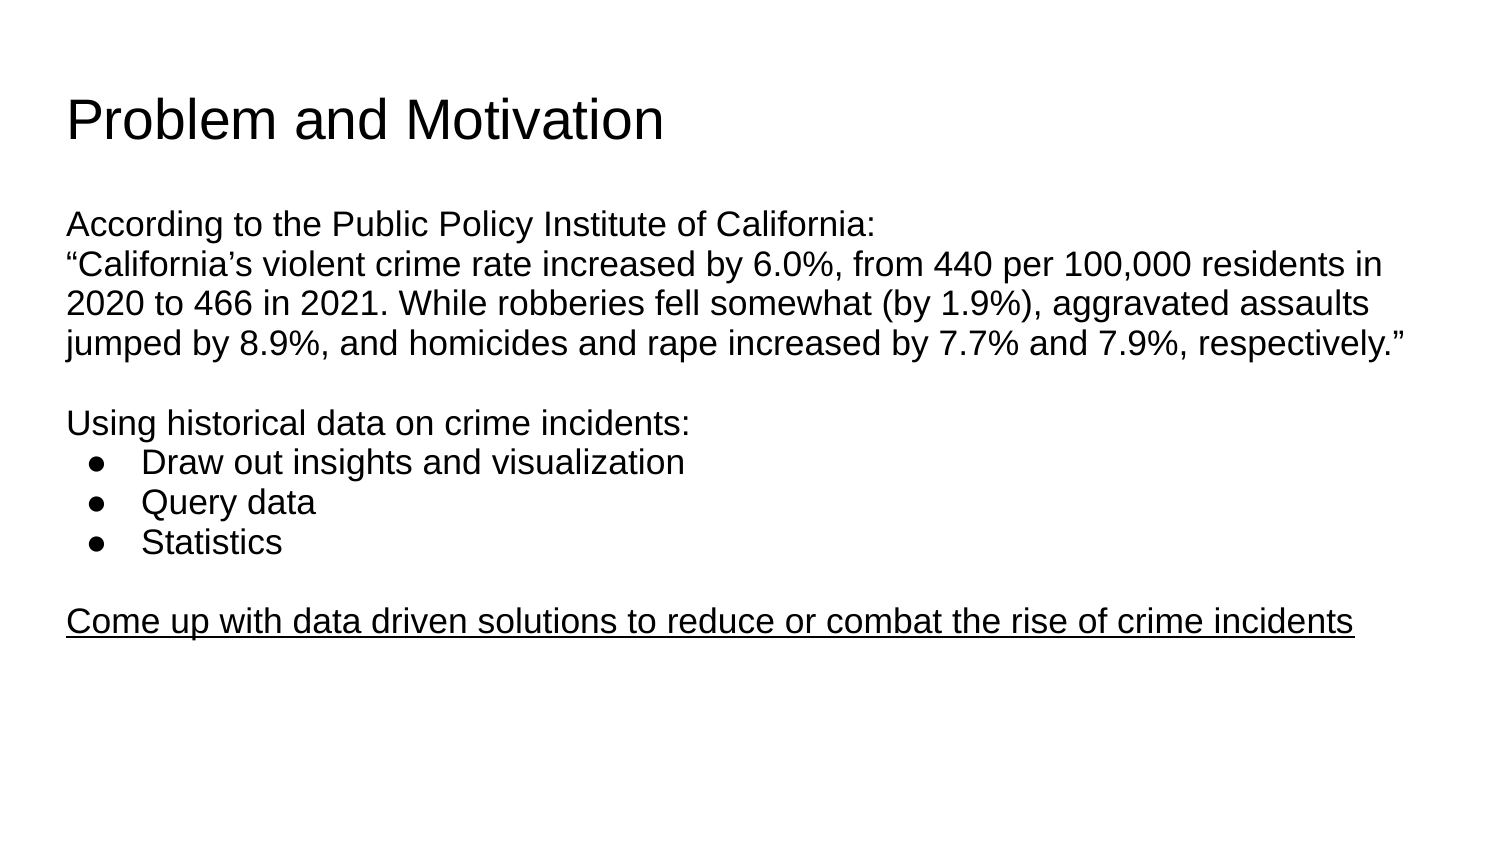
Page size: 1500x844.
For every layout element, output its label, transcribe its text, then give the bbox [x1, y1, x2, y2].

title Problem and Motivation [51, 72, 1449, 167]
list According to the Public Policy Institute of California: “California’s violent crime rate increased by 6.0%, from 440 per 100,000 residents in 2020 to 466 in 2021. While robberies fell somewhat (by 1.9%), aggravated assaults jumped by 8.9%, and homicides and rape increased by 7.7% and 7.9%, respectively.” Using historical data on crime incidents: Draw out insights and visualization Query data Statistics Come up with data driven solutions to reduce or combat the rise of crime incidents [51, 189, 1449, 750]
